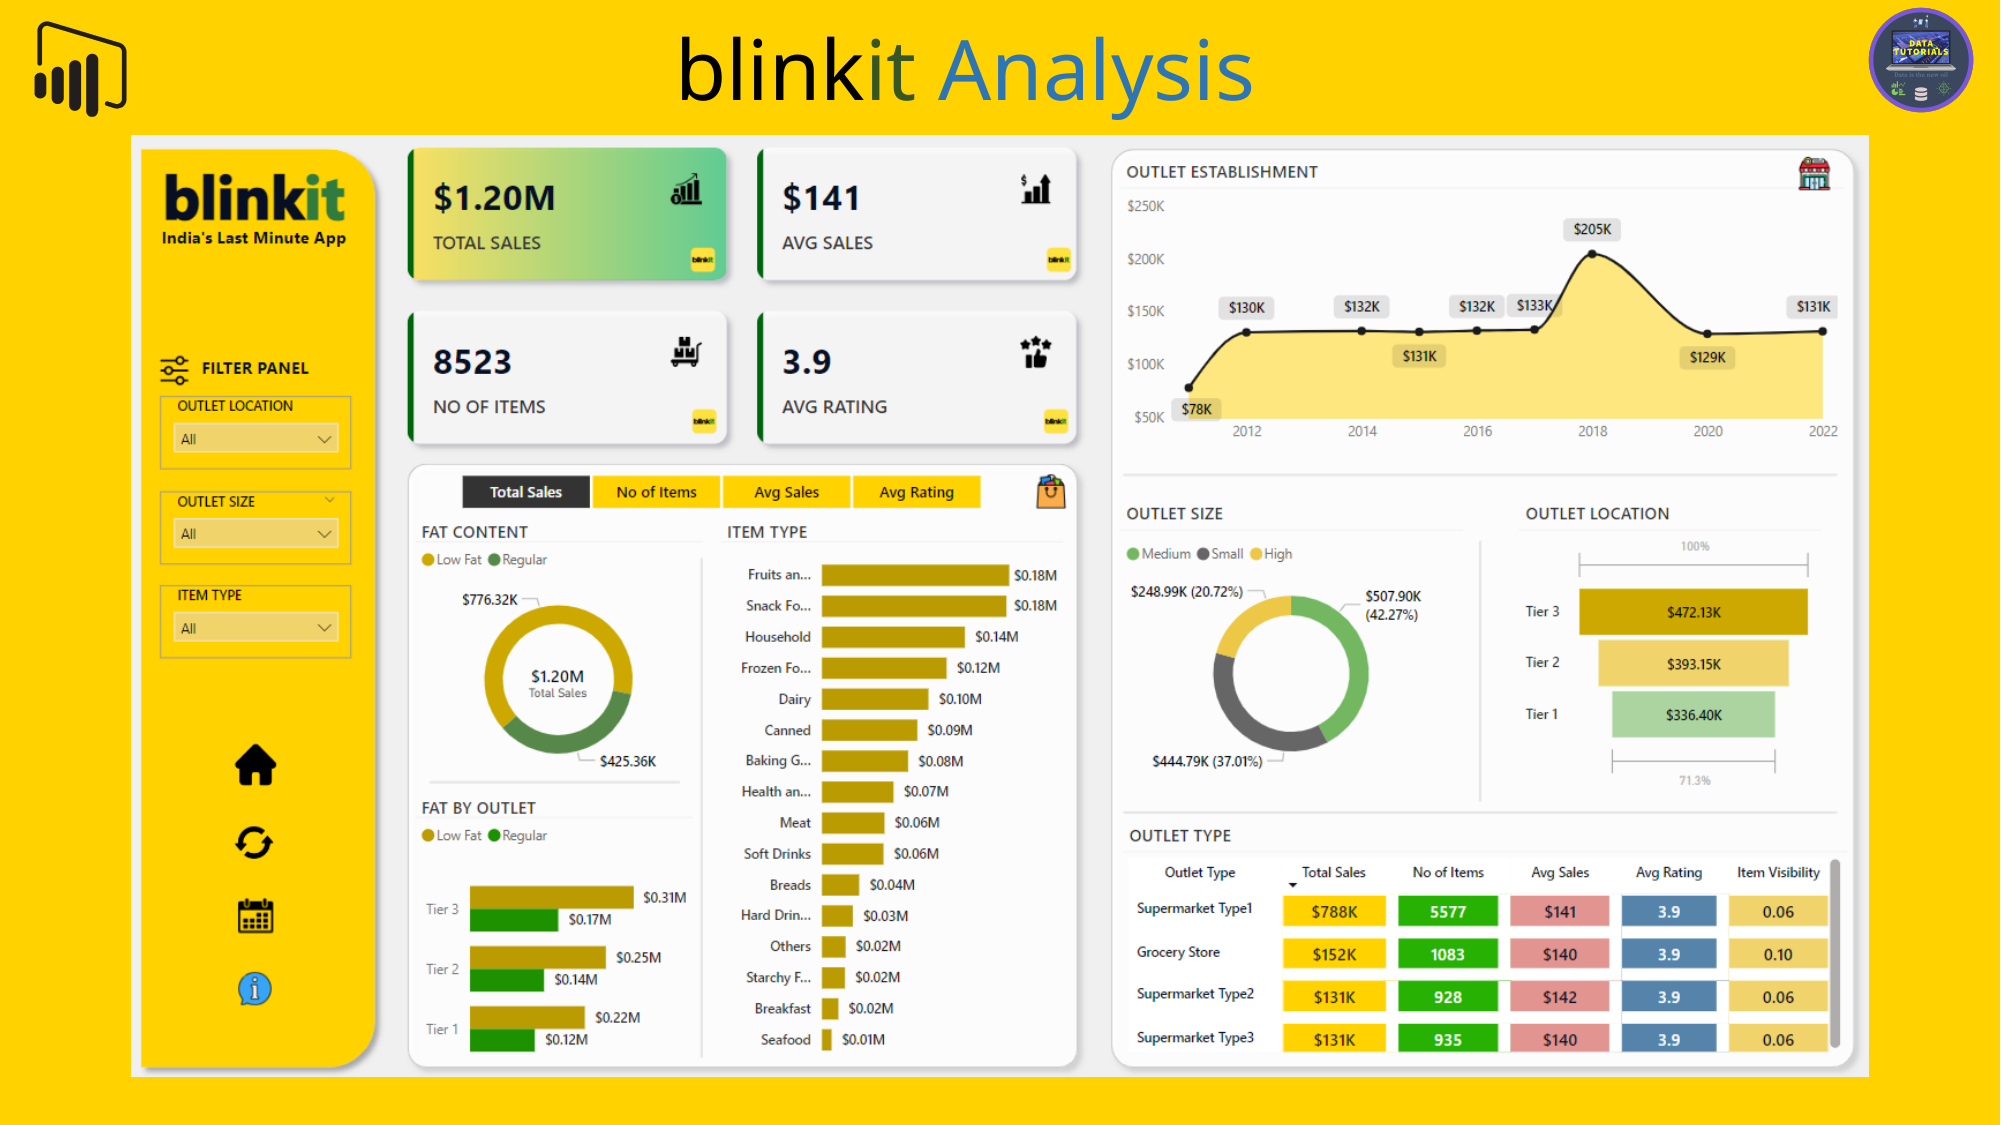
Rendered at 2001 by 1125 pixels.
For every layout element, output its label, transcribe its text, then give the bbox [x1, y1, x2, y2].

text_box blinkit Analysis [660, 19, 1340, 116]
picture [131, 0, 2000, 1077]
picture [32, 21, 129, 117]
